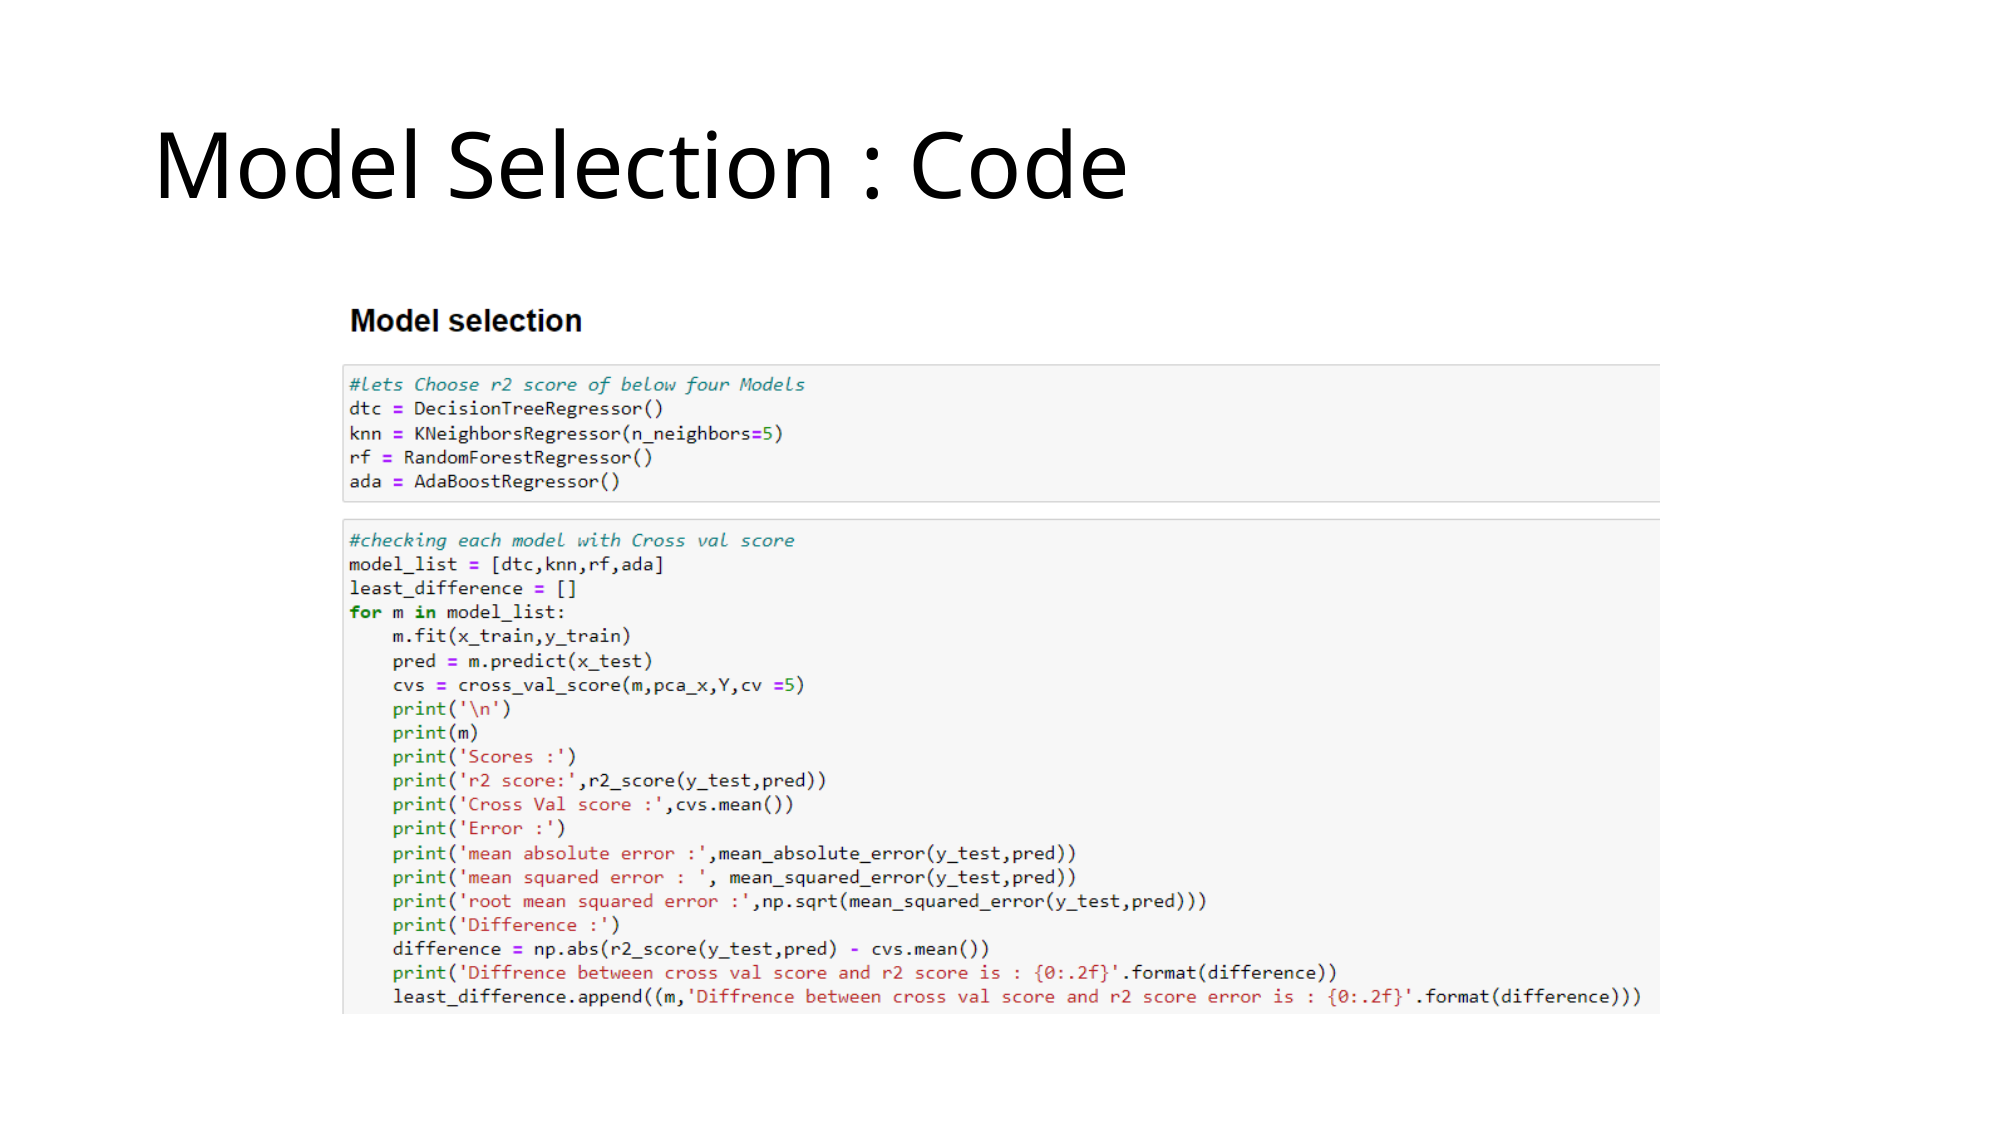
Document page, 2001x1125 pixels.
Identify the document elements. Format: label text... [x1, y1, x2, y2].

title Model Selection : Code [137, 59, 1863, 278]
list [340, 299, 1660, 1014]
